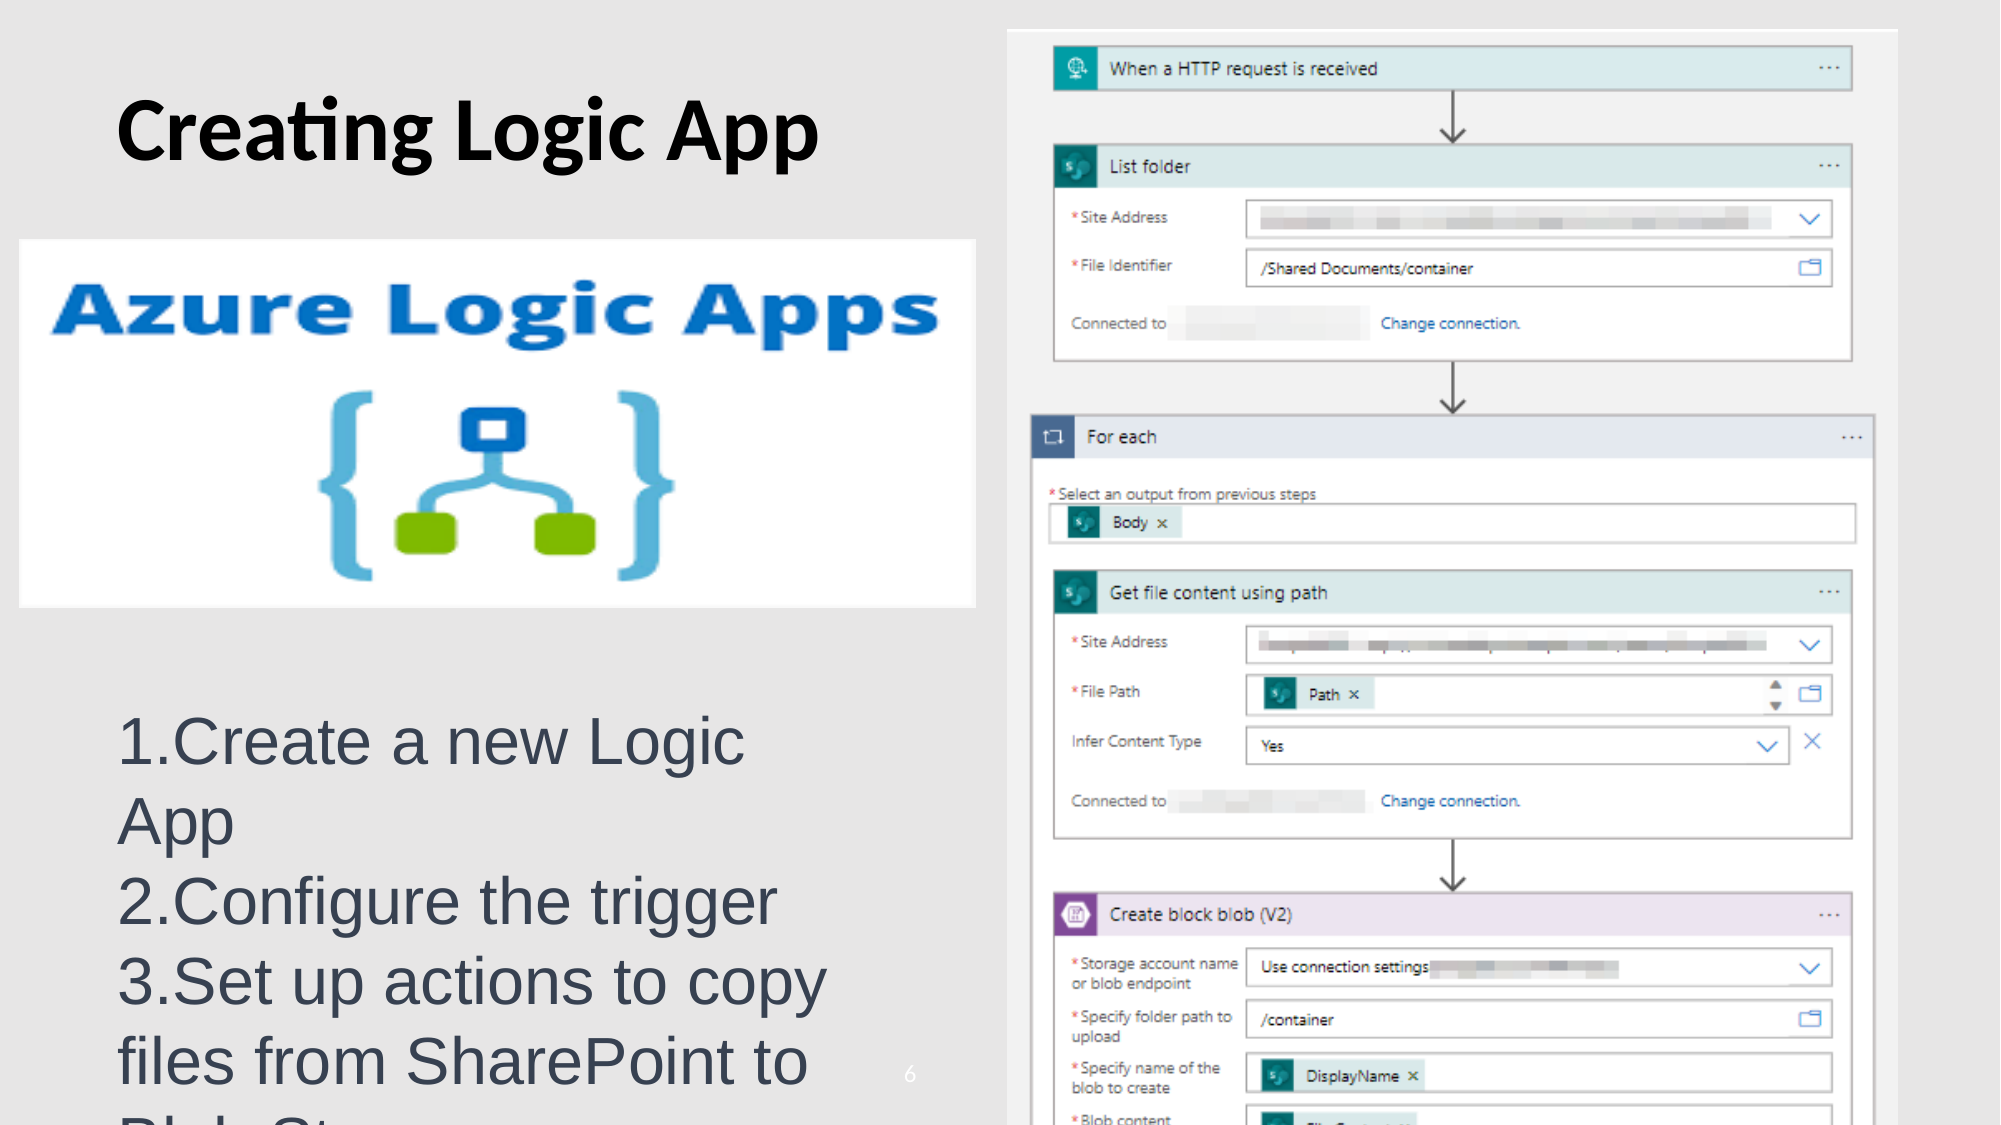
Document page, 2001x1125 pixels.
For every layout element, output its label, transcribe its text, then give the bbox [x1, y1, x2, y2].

picture [19, 239, 976, 608]
slide_number ‹#› [893, 1042, 1002, 1103]
picture [1007, 29, 1898, 1125]
text_box Creating Logic App [102, 22, 1828, 240]
text_box Create a new Logic App Configure the trigger Set up actions to copy files from SharePoint to Blob Storage [102, 690, 893, 1125]
